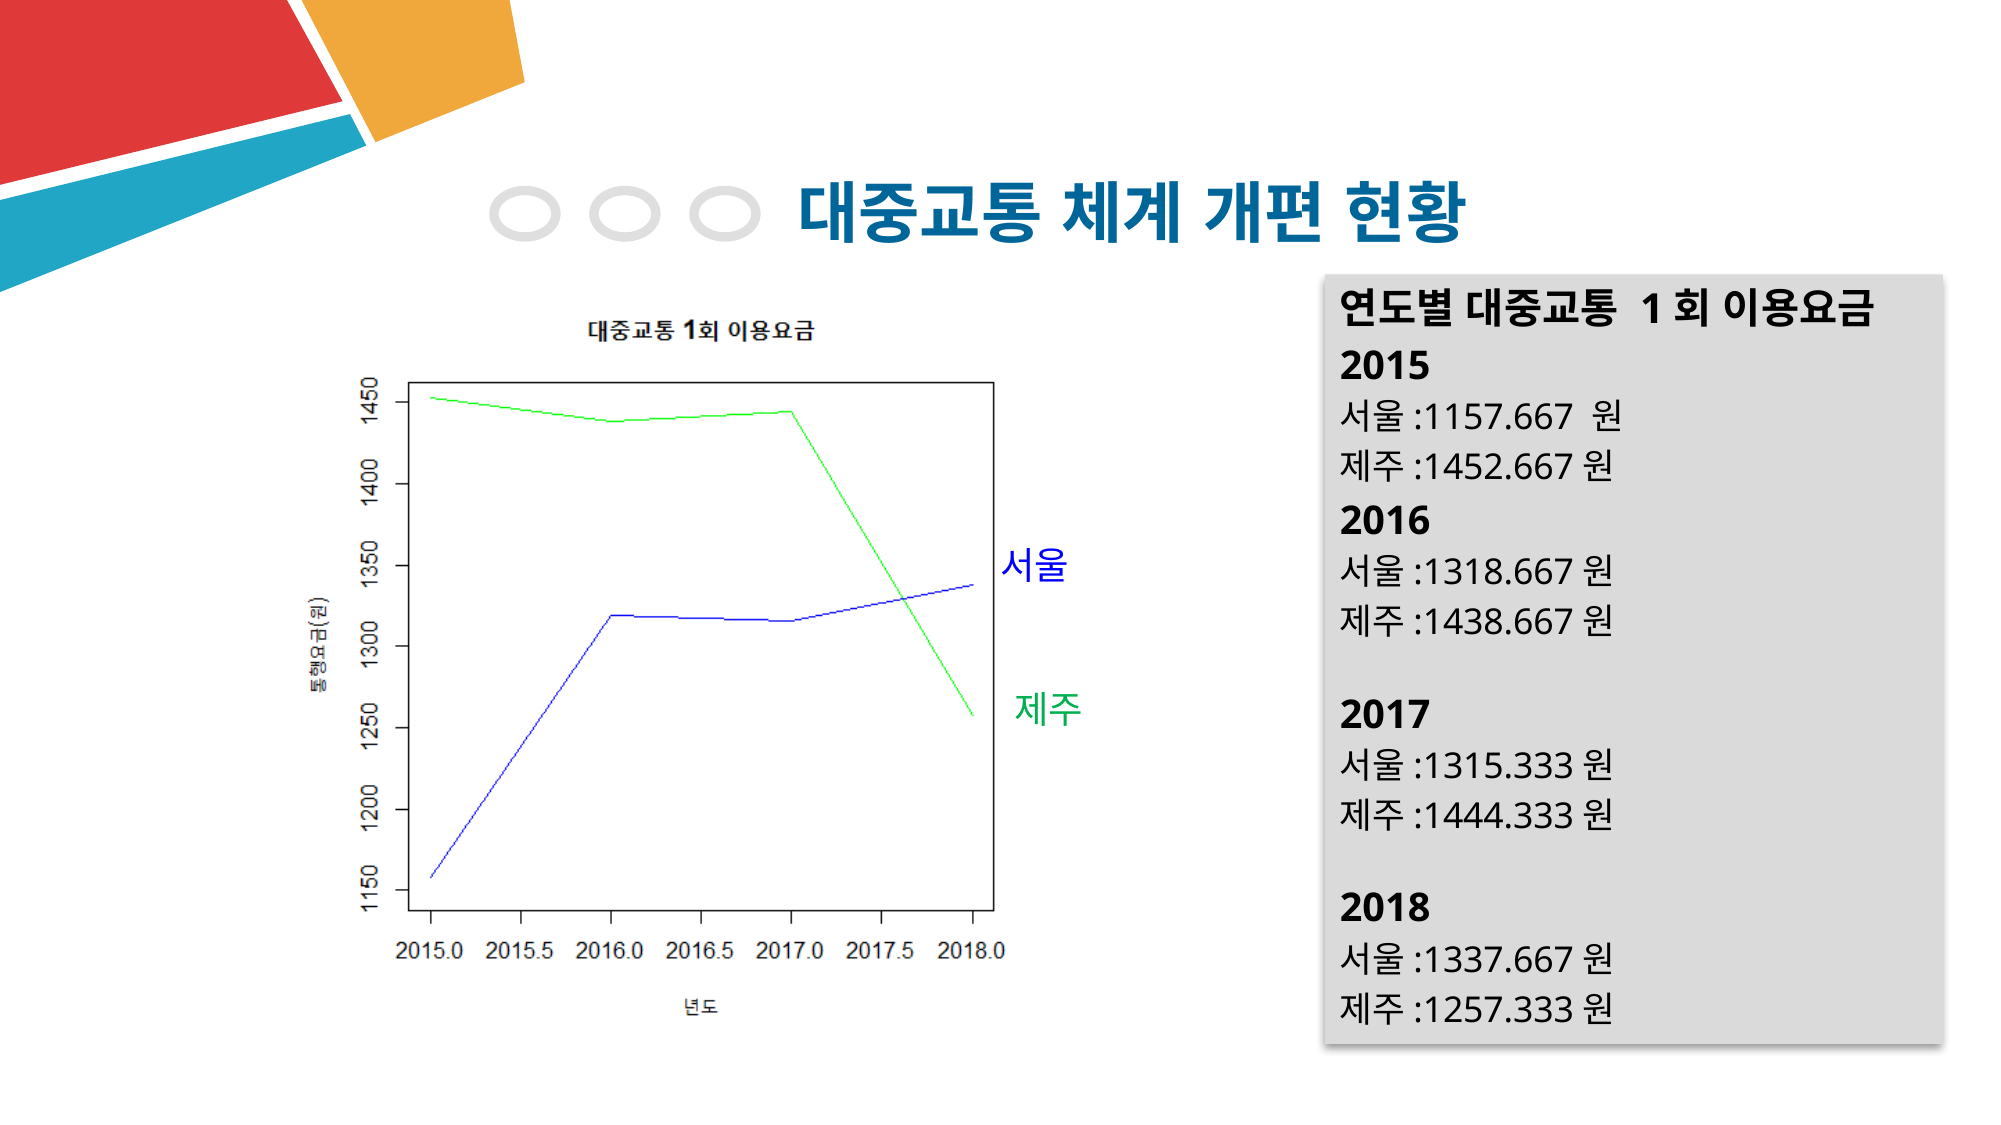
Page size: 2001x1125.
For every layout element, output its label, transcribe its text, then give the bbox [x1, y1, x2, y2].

text_box 서울 [1050, 534, 1146, 595]
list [300, 274, 1050, 1046]
title 대중교통 체계 개편 현황 [782, 67, 1908, 259]
list 연도별 대중교통 1회 이용요금 2015 서울:1157.667 원 제주:1452.667원 2016 서울:1318.667원 제주:1438.667원 2017 서울:1315.333원 제주:1444.333원 2018 서울:1337.667원 제주:1257.333원 [1324, 274, 1943, 1044]
text_box 제주 [1050, 678, 1146, 739]
